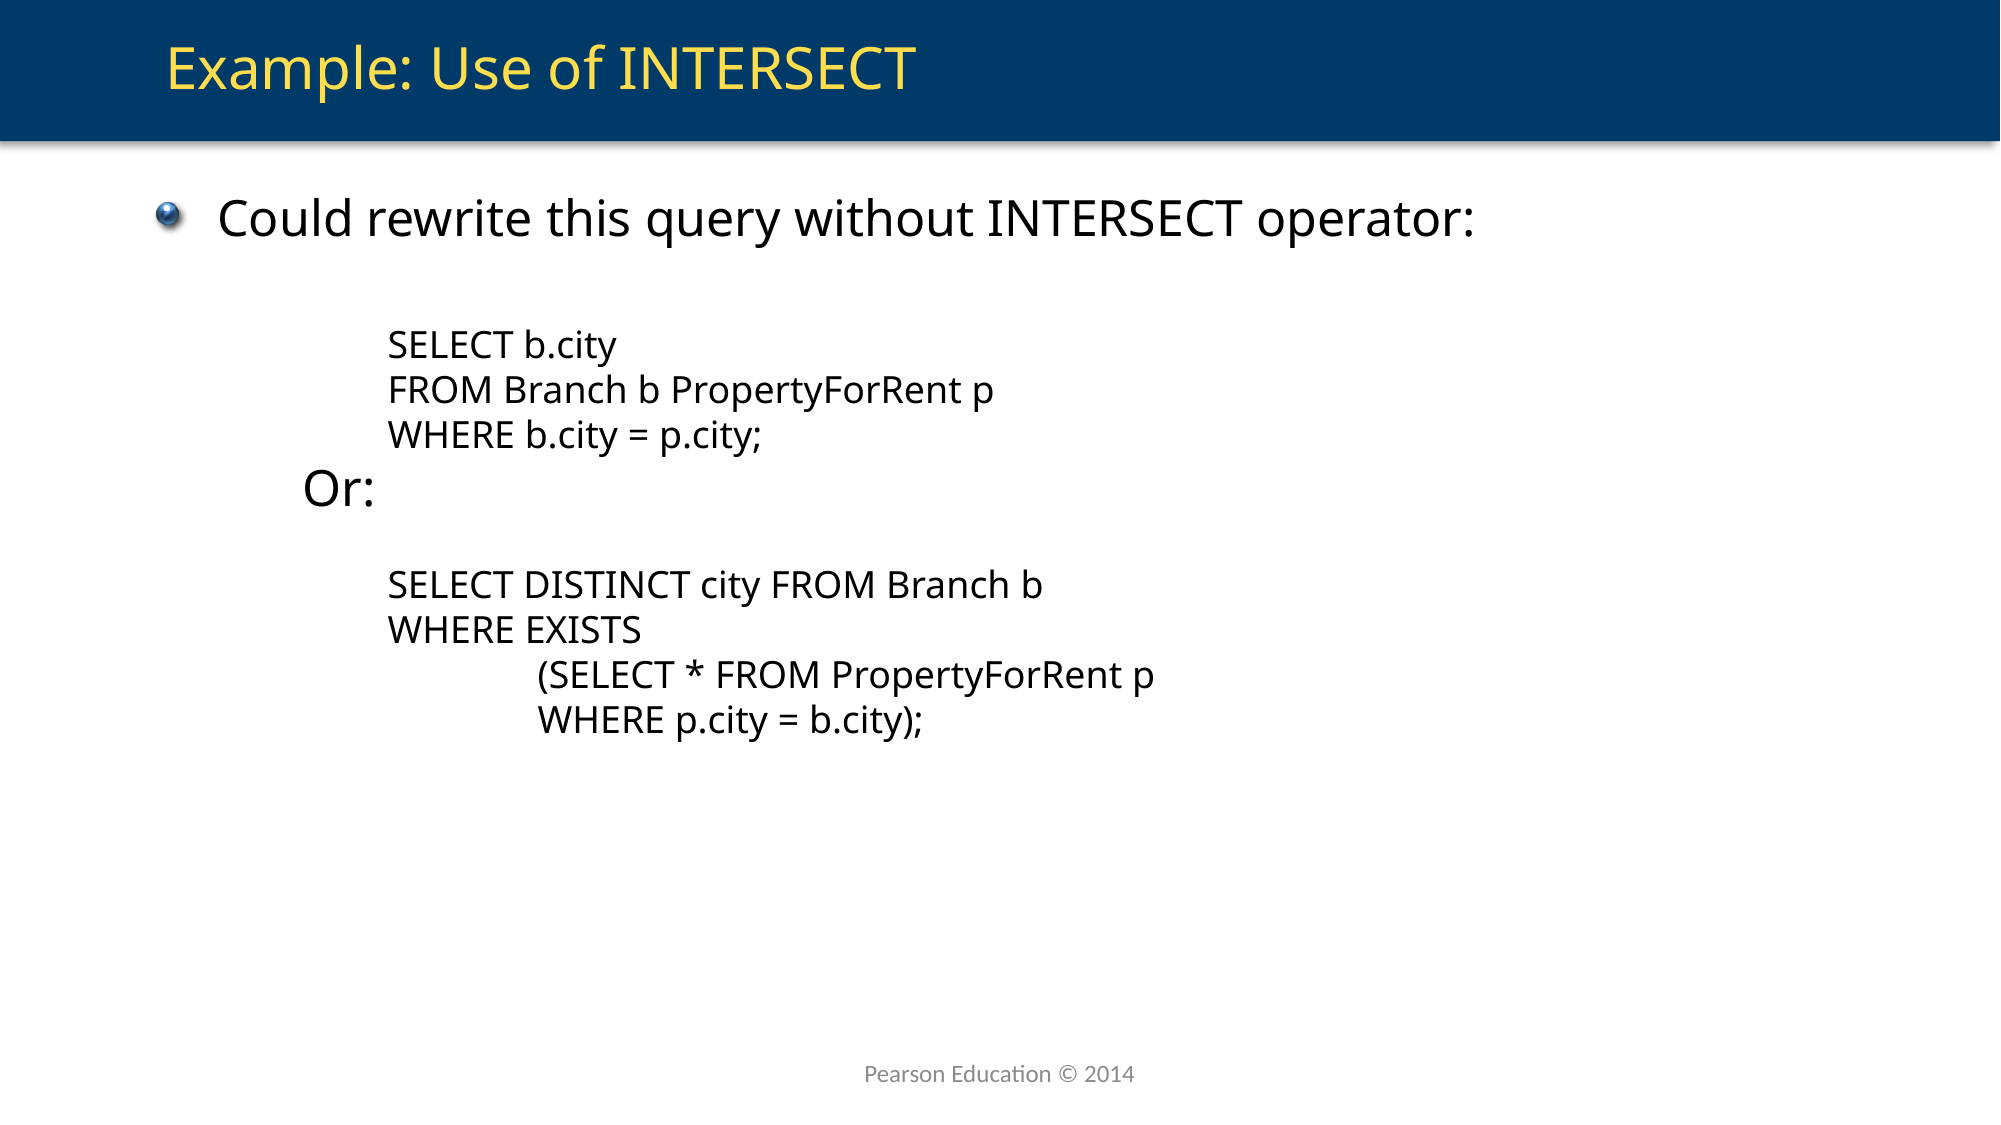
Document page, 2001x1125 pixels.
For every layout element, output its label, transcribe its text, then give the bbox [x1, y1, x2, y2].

footer Pearson Education © 2014 [662, 1042, 1338, 1103]
list Could rewrite this query without INTERSECT operator: SELECT b.city FROM Branch b PropertyForRent p WHERE b.city = p.city; Or: SELECT DISTINCT city FROM Branch b WHERE EXISTS (SELECT * FROM PropertyForRent p WHERE p.city = b.city); [137, 179, 1863, 1014]
title Example: Use of INTERSECT [0, 0, 2000, 142]
picture [152, 199, 188, 235]
